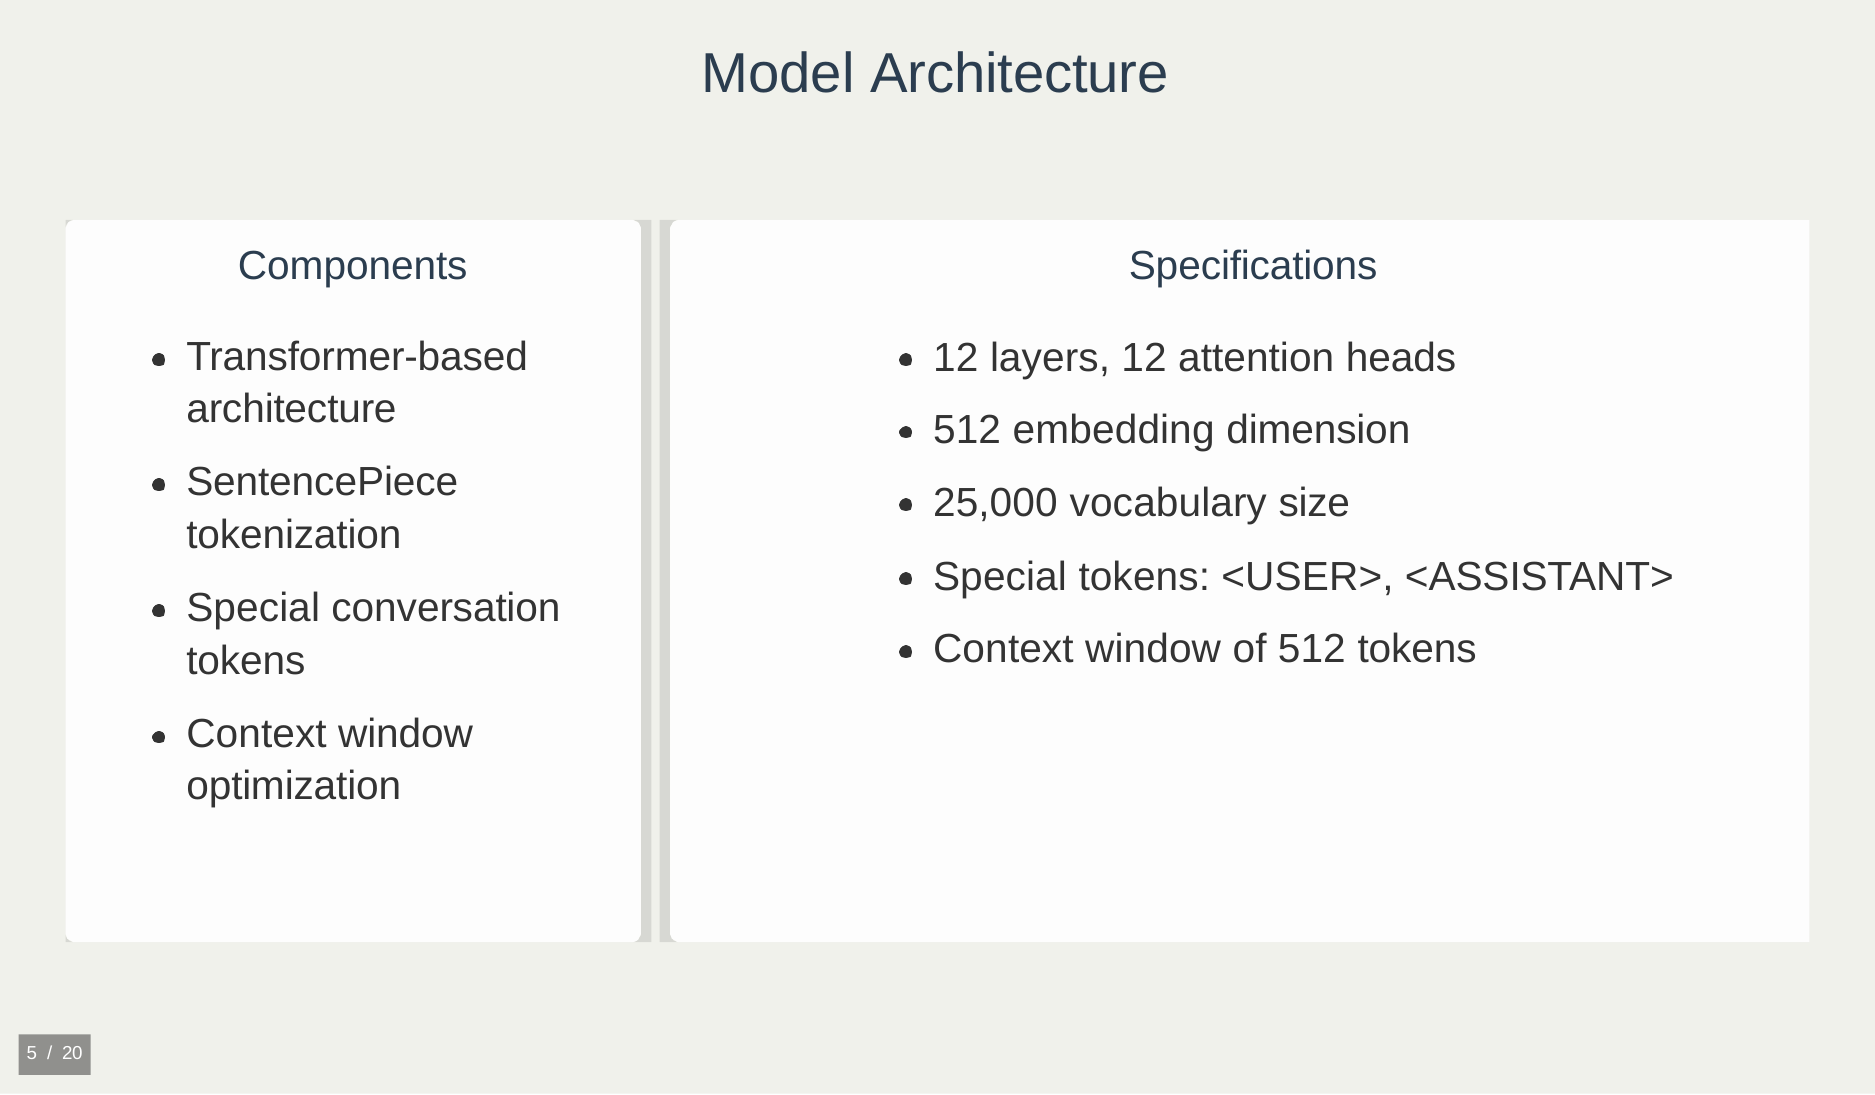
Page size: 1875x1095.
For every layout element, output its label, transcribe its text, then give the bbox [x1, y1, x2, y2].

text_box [899, 353, 912, 658]
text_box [659, 219, 1810, 943]
title Model Architecture [473, 33, 1402, 219]
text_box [65, 219, 652, 943]
text_box [18, 1034, 91, 1075]
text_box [152, 353, 165, 744]
slide_number 5 / 20 [20, 1040, 96, 1095]
